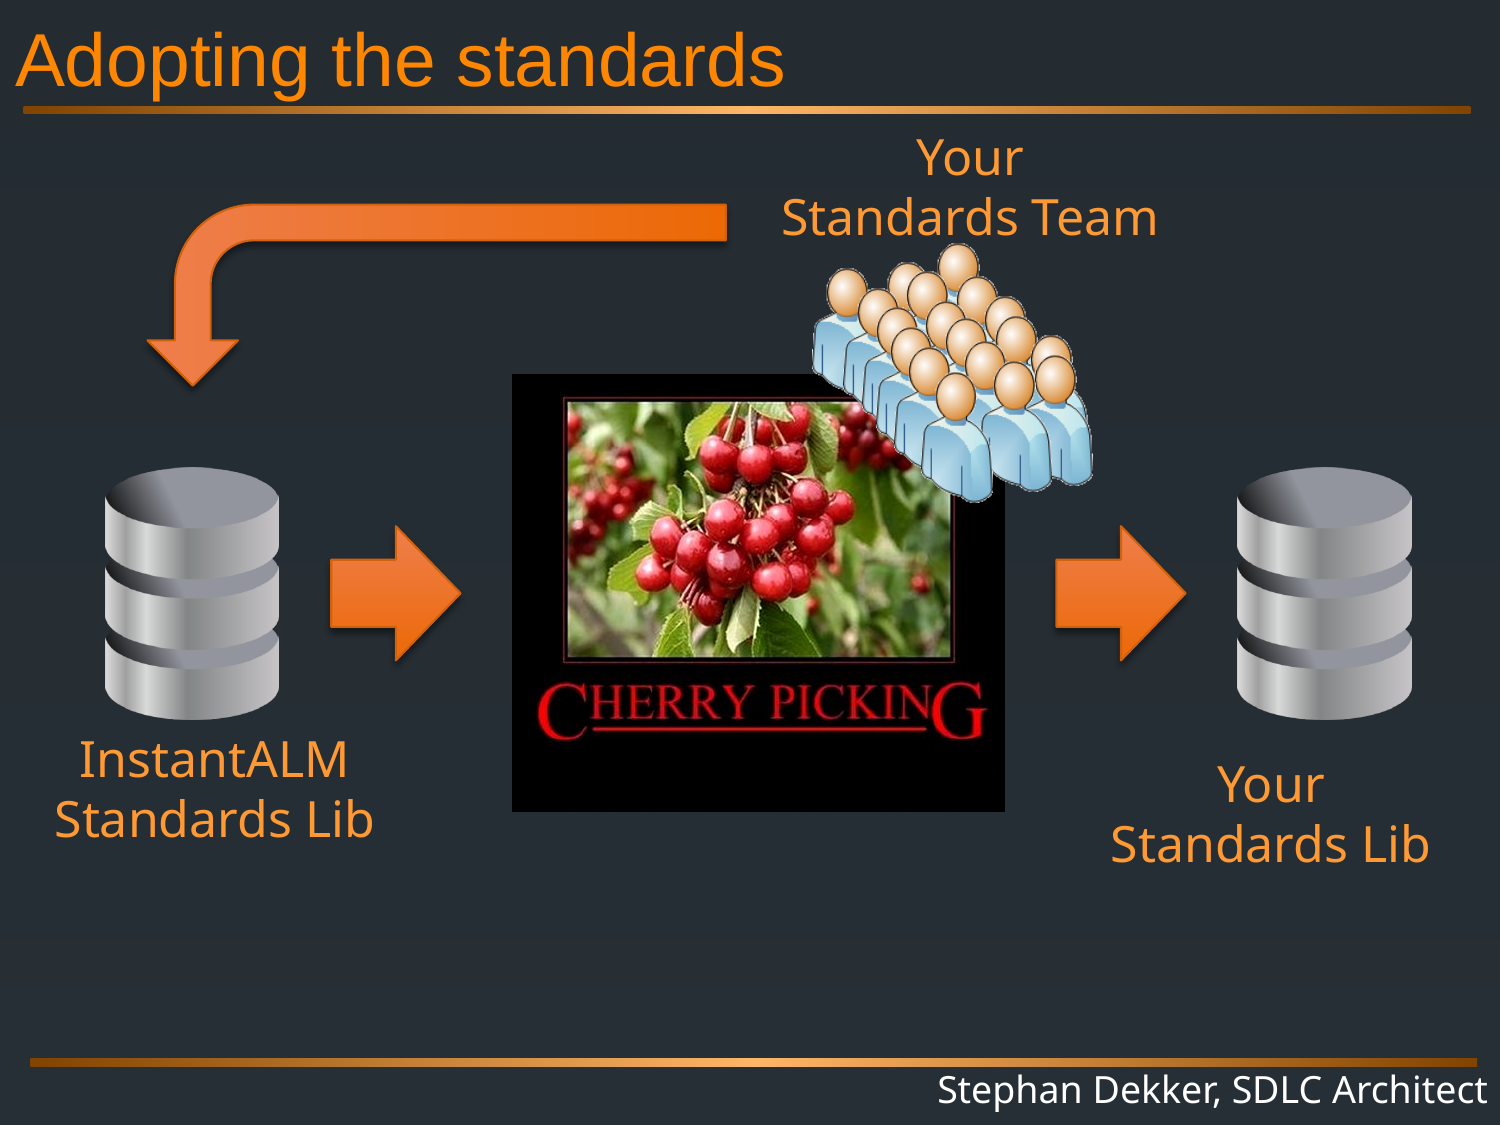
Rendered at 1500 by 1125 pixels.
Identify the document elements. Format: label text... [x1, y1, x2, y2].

picture [512, 374, 1005, 812]
text_box InstantALM Standards Lib [0, 716, 460, 860]
text_box Stephan Dekker, SDLC Architect [922, 1058, 1500, 1119]
text_box [146, 203, 727, 387]
text_box Your Standards Team [725, 113, 1215, 257]
text_box Adopting the standards [0, 0, 1500, 114]
text_box [1055, 525, 1187, 662]
picture [104, 466, 280, 720]
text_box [812, 231, 1094, 503]
text_box [330, 525, 462, 662]
text_box [22, 105, 1472, 116]
picture [1237, 466, 1412, 720]
text_box Your Standards Lib [1026, 741, 1500, 885]
text_box [29, 1057, 1479, 1068]
